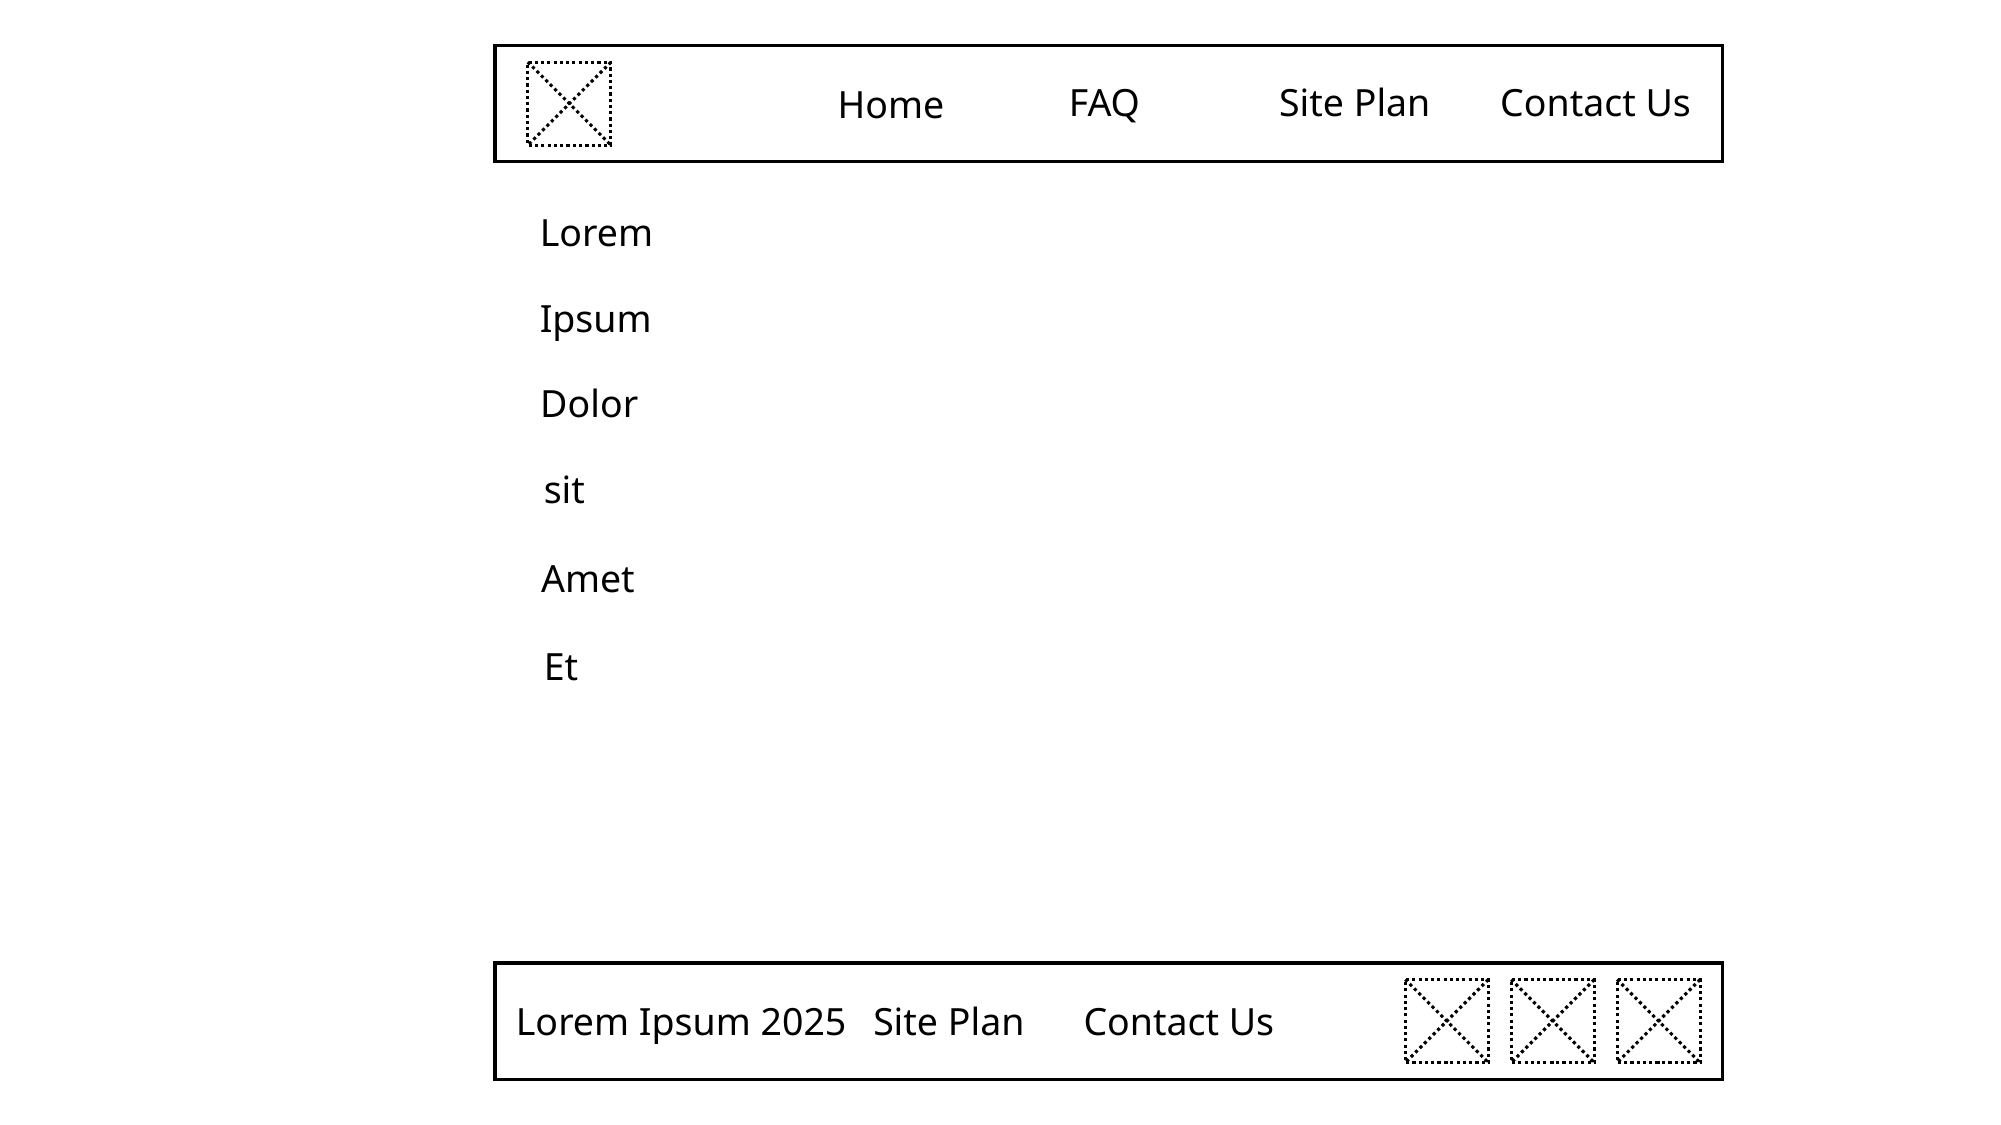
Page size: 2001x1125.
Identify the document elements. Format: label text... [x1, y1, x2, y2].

text_box Amet [526, 547, 650, 607]
text_box Contact Us [1068, 990, 1290, 1051]
text_box Et [529, 635, 593, 696]
text_box Ipsum [525, 287, 667, 348]
text_box [493, 44, 1724, 163]
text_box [1404, 979, 1489, 1064]
text_box Home [822, 73, 960, 133]
text_box [493, 961, 1724, 1081]
text_box FAQ [1054, 71, 1155, 132]
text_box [1510, 979, 1595, 1064]
text_box Site Plan [858, 991, 1040, 1051]
text_box Dolor [525, 373, 654, 433]
text_box Lorem [525, 201, 668, 262]
text_box Site Plan [1264, 71, 1446, 132]
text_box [1616, 979, 1701, 1064]
text_box sit [528, 458, 600, 519]
text_box Lorem Ipsum 2025 [501, 991, 858, 1051]
text_box Contact Us [1485, 71, 1706, 132]
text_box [527, 61, 612, 146]
